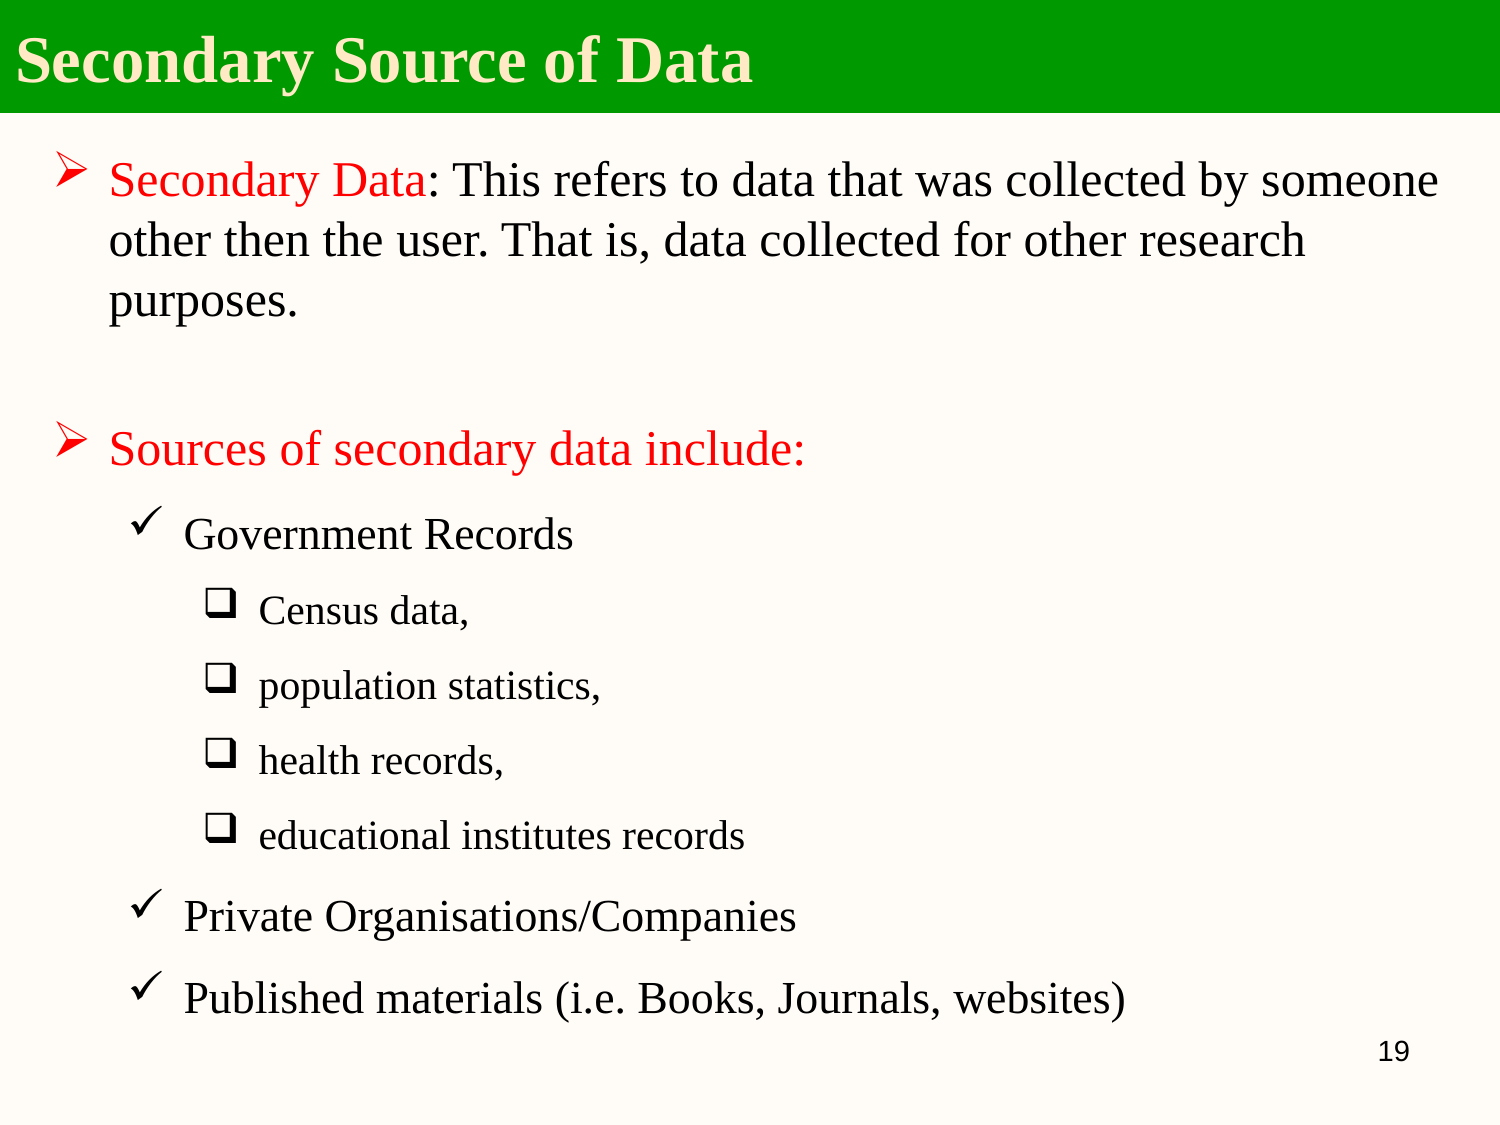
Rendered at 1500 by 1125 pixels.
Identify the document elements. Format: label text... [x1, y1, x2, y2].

text_box Secondary Data: This refers to data that was collected by someone other then the user. That is, data collected for other research purposes. Sources of secondary data include: Government Records Census data, population statistics, health records, educational institutes records Private Organisations/Companies Published materials (i.e. Books, Journals, websites) [37, 138, 1471, 1103]
title Secondary Source of Data [0, 0, 1500, 113]
